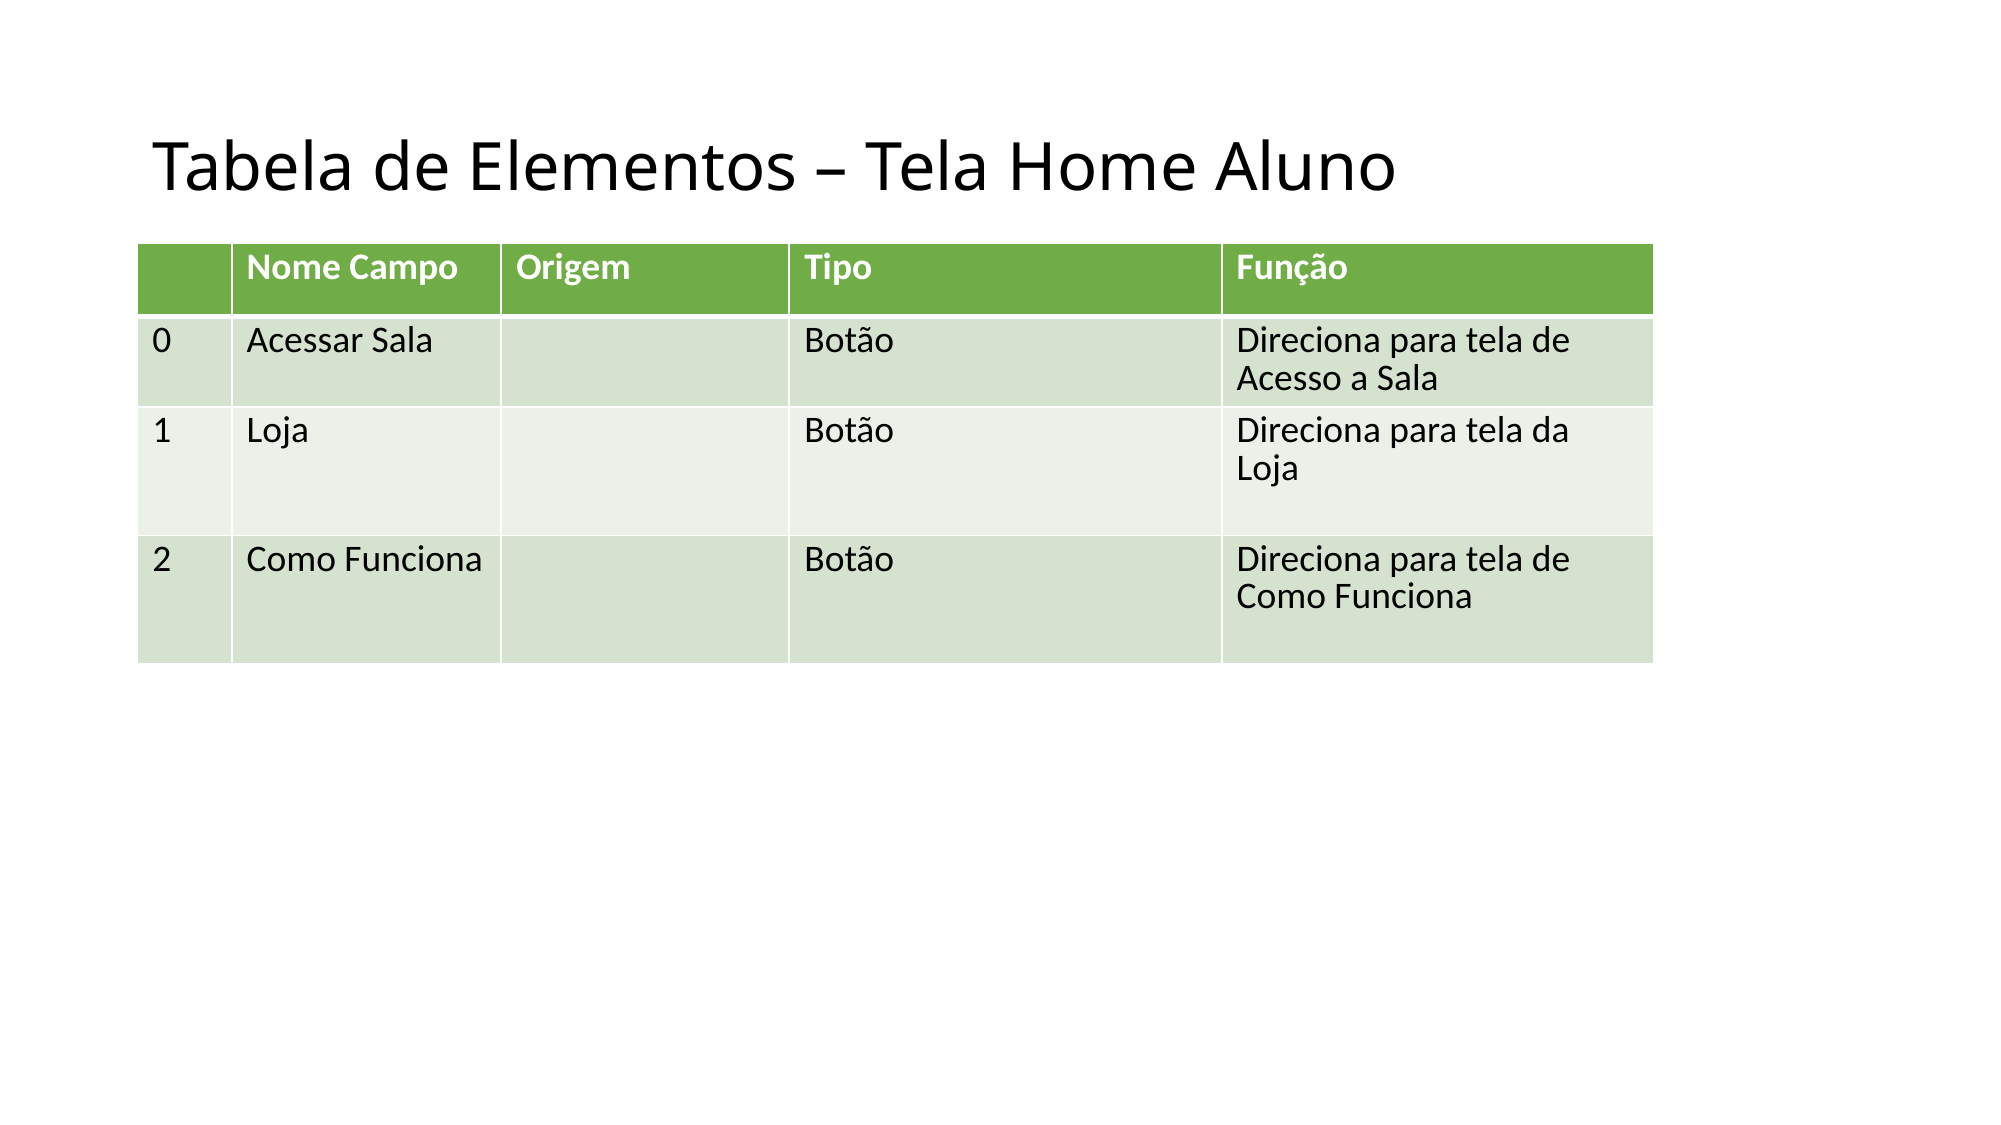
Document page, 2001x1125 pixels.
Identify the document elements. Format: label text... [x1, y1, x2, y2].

table_cell [502, 408, 788, 535]
table_cell Direciona para tela de Como Funciona [1223, 536, 1653, 663]
table_header Tipo [790, 244, 1221, 314]
table_cell [502, 536, 788, 663]
table_cell [502, 319, 788, 406]
table_header Origem [502, 244, 788, 314]
table_cell Acessar Sala [233, 319, 500, 406]
table_cell Como Funciona [233, 536, 500, 663]
table_header [138, 244, 231, 314]
table_cell Botão [790, 319, 1221, 406]
table_cell Loja [233, 408, 500, 535]
table_cell Direciona para tela de Acesso a Sala [1223, 319, 1653, 406]
table_cell Botão [790, 536, 1221, 663]
table_cell 2 [138, 536, 231, 663]
table_cell Botão [790, 408, 1221, 535]
table_header Nome Campo [233, 244, 500, 314]
title Tabela de Elementos – Tela Home Aluno [137, 59, 1863, 278]
table_cell 1 [138, 408, 231, 535]
table_cell Direciona para tela da Loja [1223, 408, 1653, 535]
table_cell 0 [138, 319, 231, 406]
table_header Função [1223, 244, 1653, 314]
